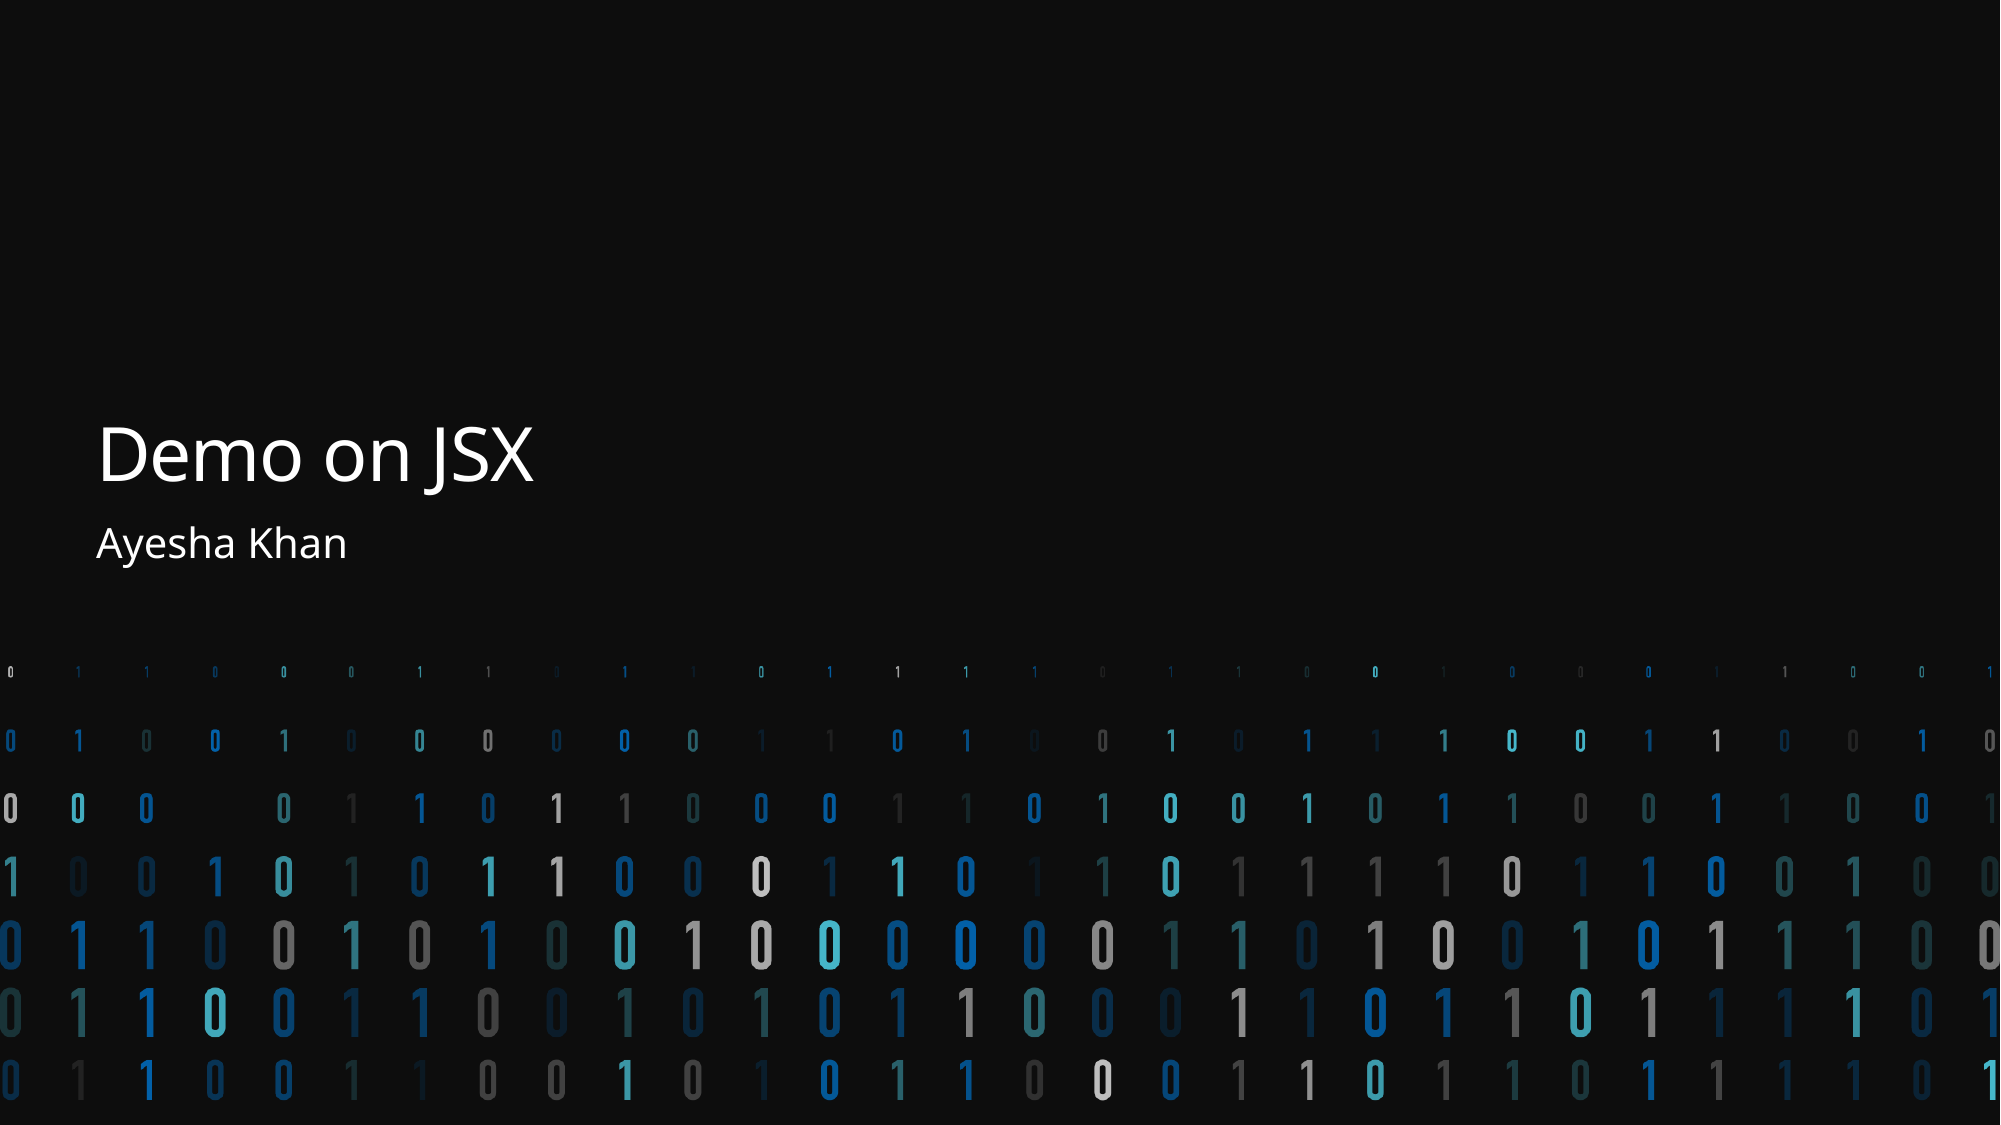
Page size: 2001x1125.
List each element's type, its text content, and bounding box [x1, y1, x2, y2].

list Ayesha Khan [96, 517, 1596, 568]
title Demo on JSX [96, 415, 1596, 498]
picture [0, 666, 2000, 1125]
